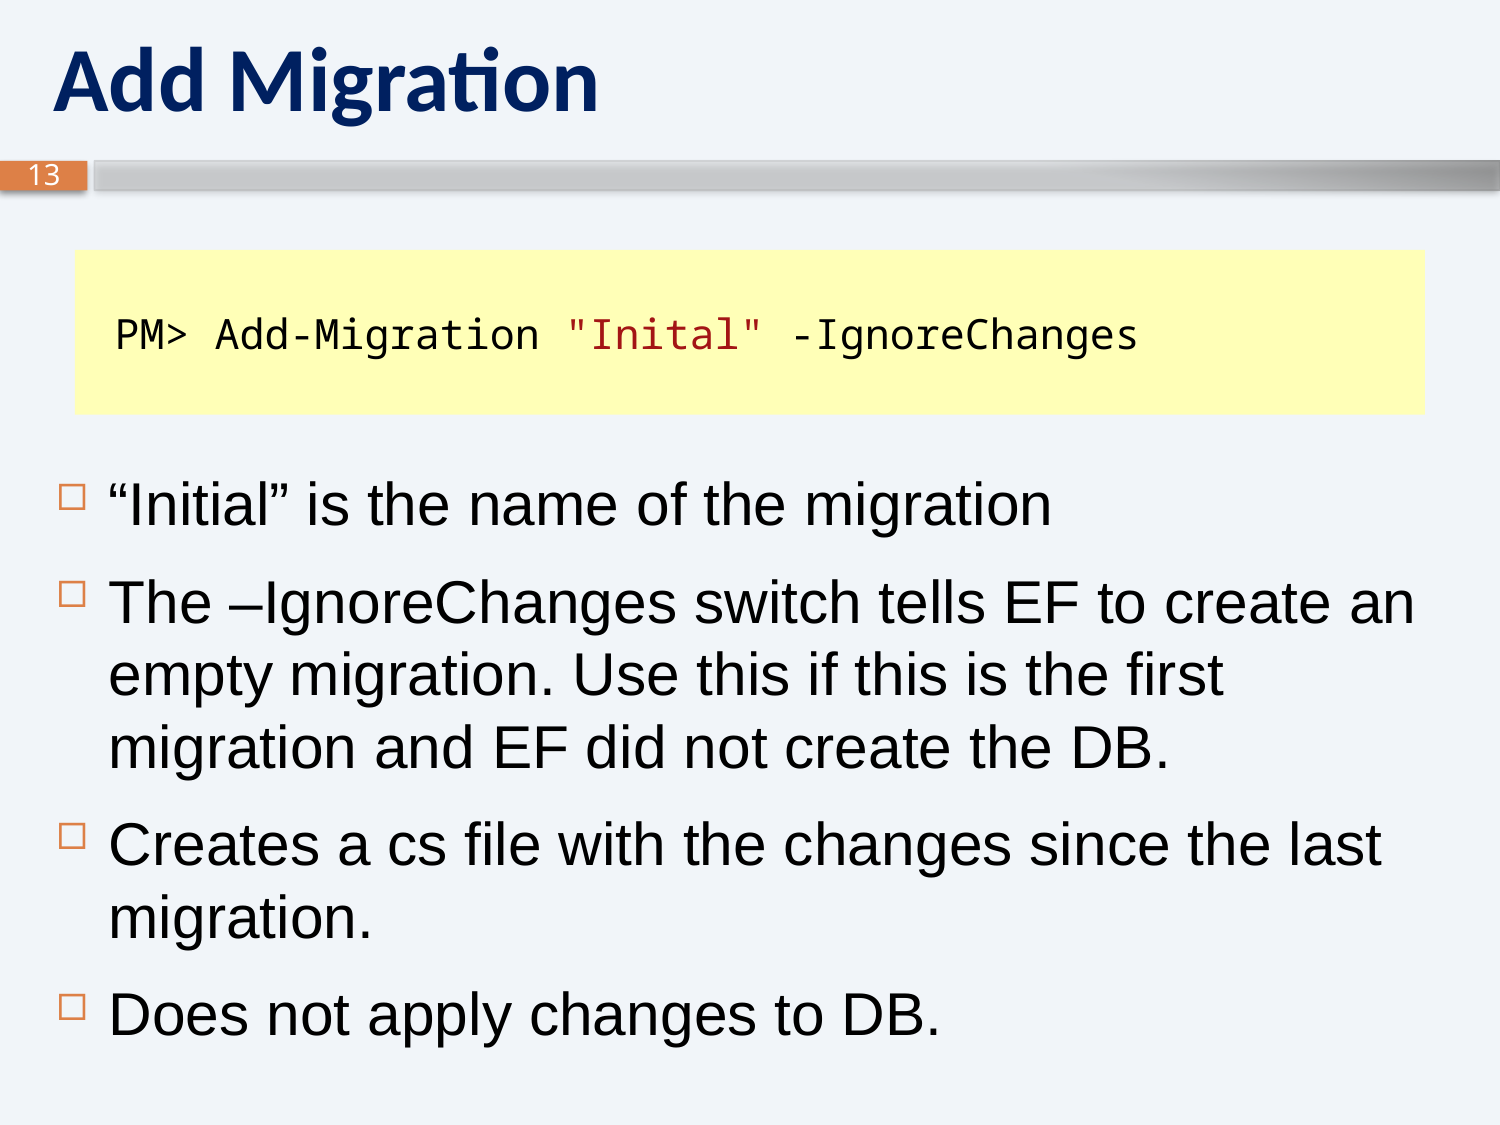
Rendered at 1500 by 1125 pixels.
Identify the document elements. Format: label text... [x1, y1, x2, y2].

text_box PM> Add-Migration "Inital" -IgnoreChanges [74, 249, 1425, 415]
list “Initial” is the name of the migration The –IgnoreChanges switch tells EF to create an empty migration. Use this if this is the first migration and EF did not create the DB. Creates a cs file with the changes since the last migration. Does not apply changes to DB. [41, 262, 1471, 1094]
title Add Migration [38, 7, 1376, 143]
